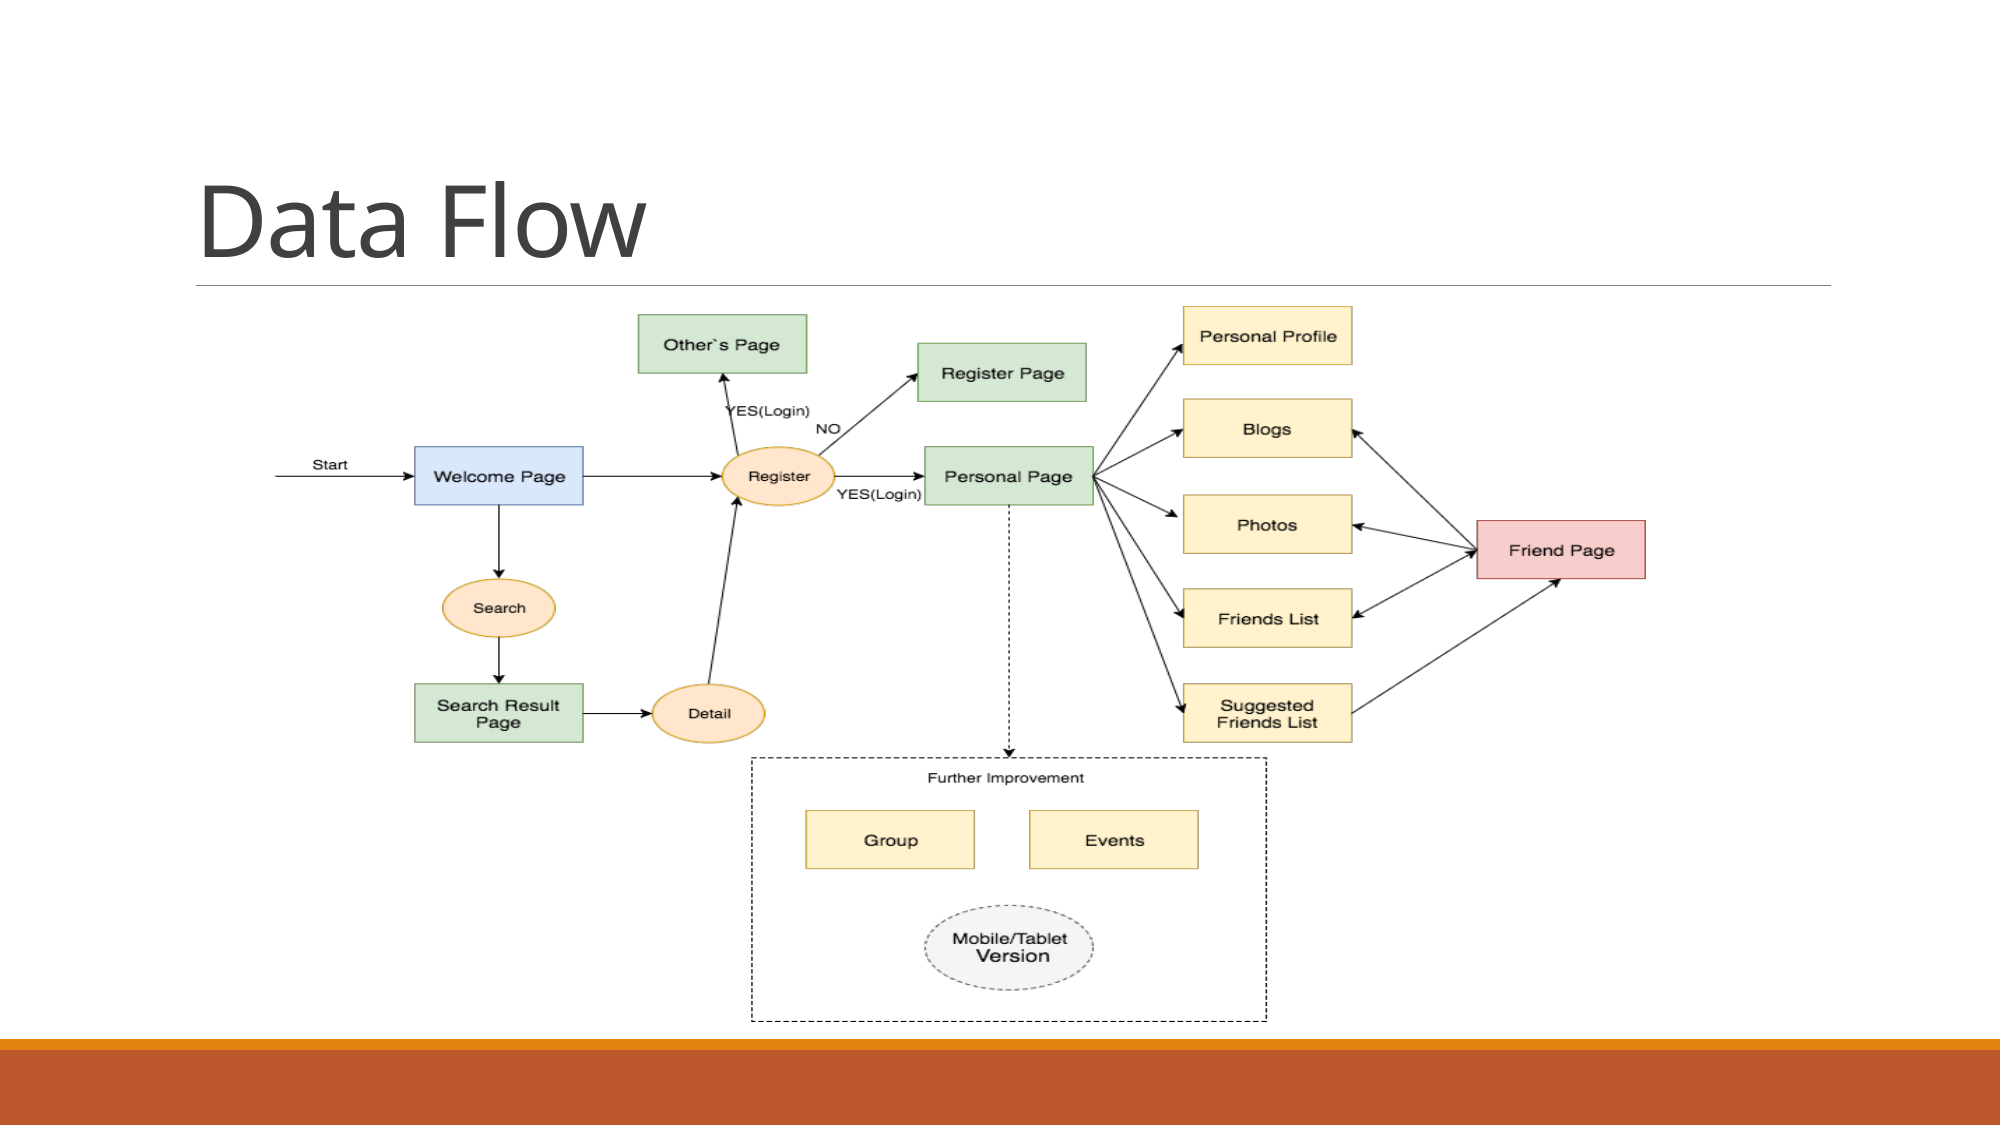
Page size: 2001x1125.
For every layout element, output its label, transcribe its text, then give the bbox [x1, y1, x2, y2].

title Data Flow [180, 47, 1830, 285]
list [264, 306, 1646, 1023]
